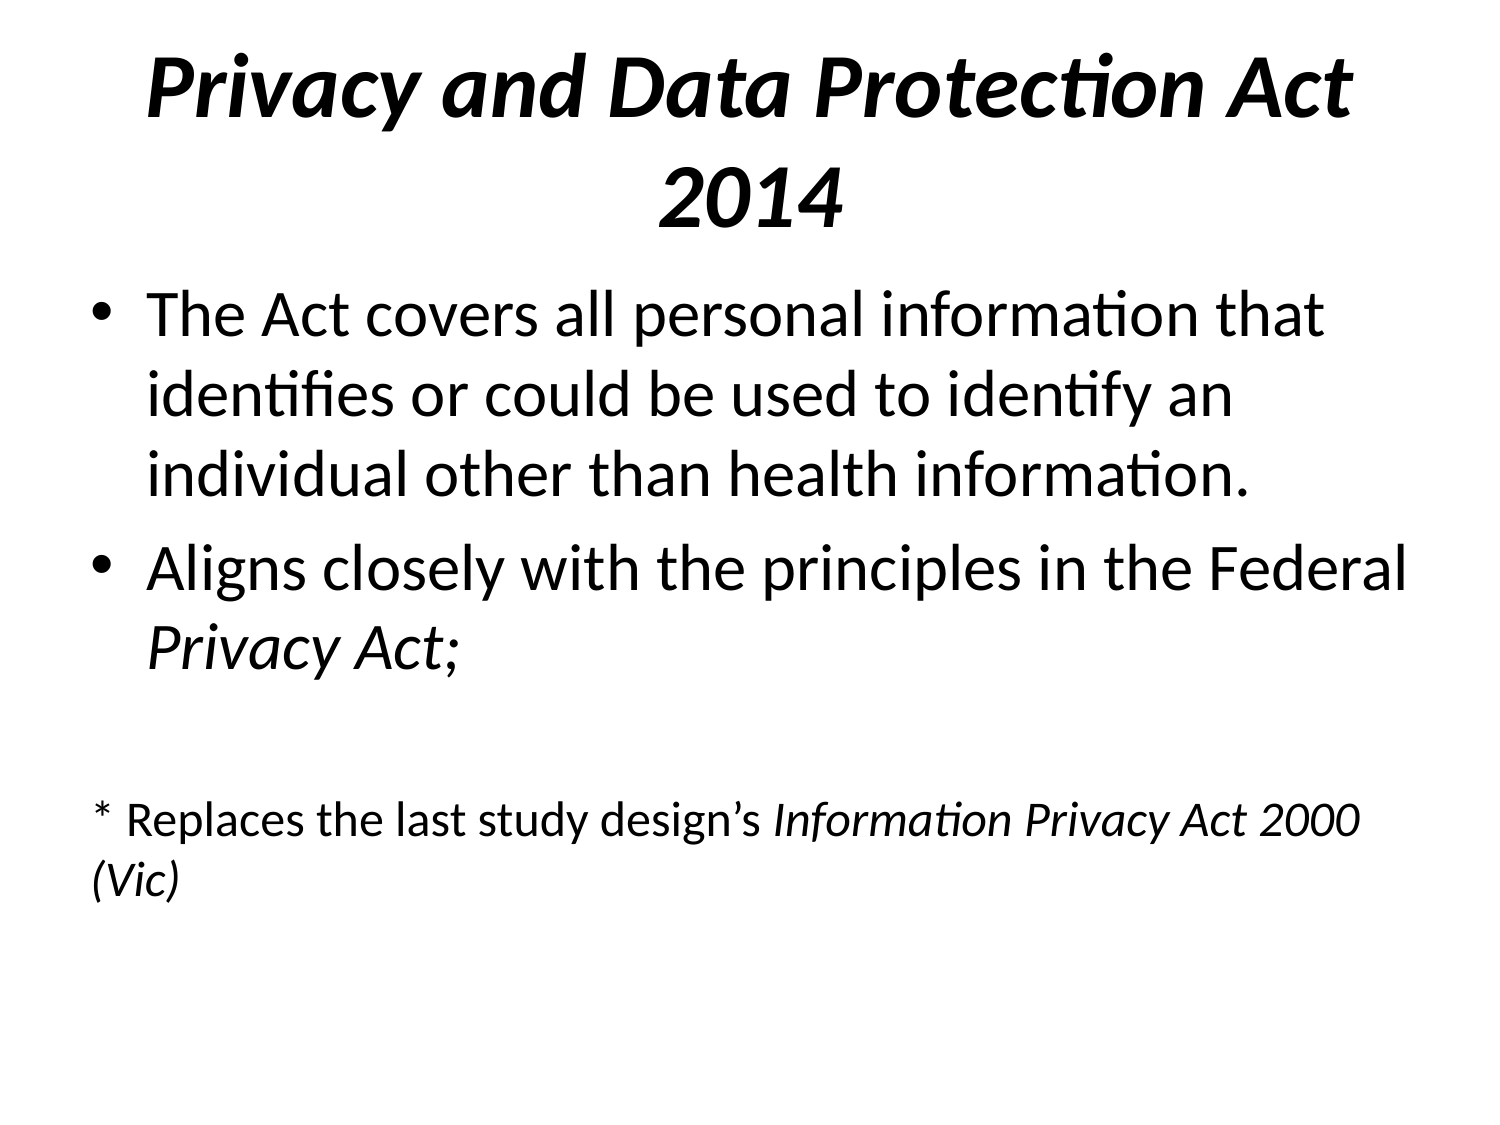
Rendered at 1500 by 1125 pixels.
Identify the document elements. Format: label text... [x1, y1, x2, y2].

title Privacy and Data Protection Act 2014 [75, 41, 1425, 230]
list The Act covers all personal information that identifies or could be used to identify an individual other than health information. Aligns closely with the principles in the Federal Privacy Act; * Replaces the last study design’s Information Privacy Act 2000 (Vic) [75, 262, 1425, 1005]
